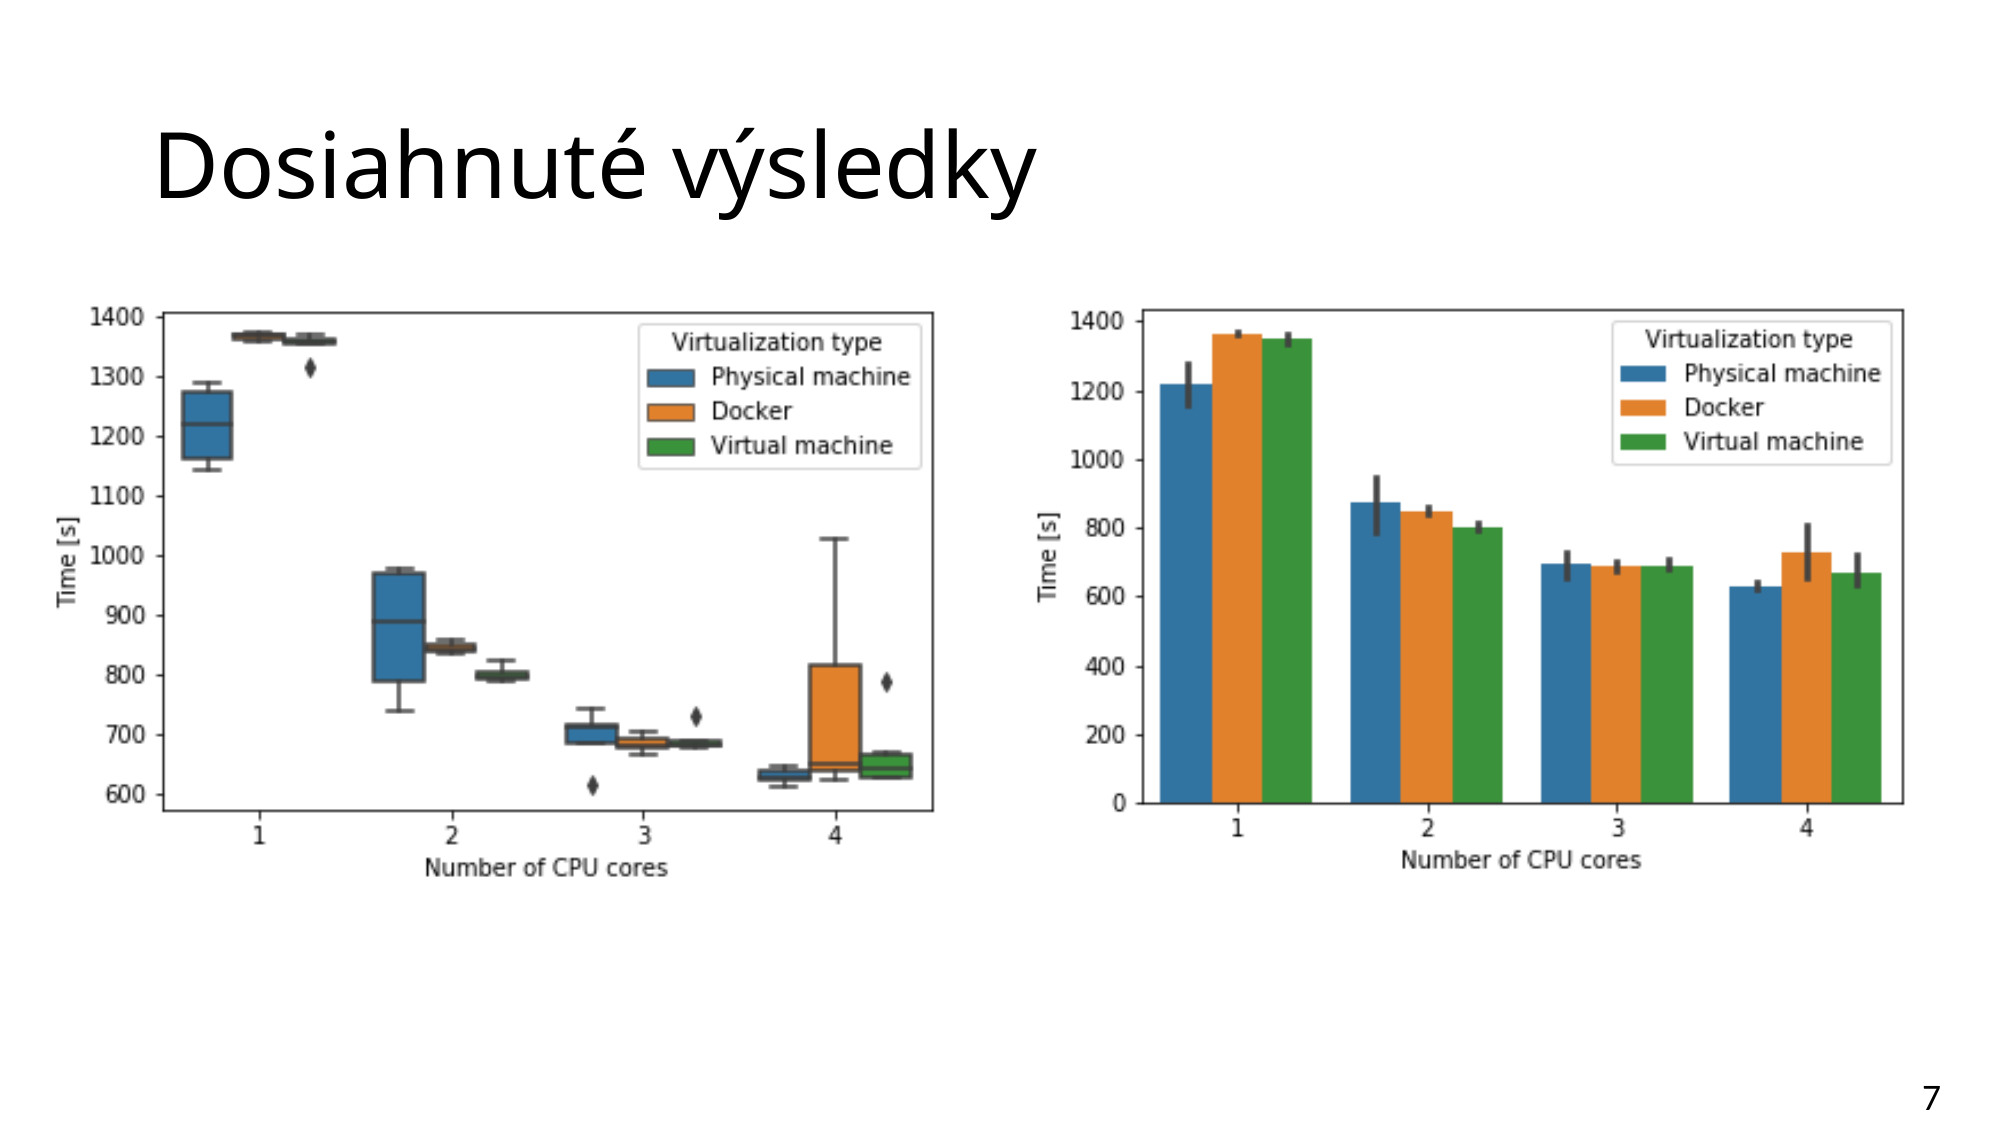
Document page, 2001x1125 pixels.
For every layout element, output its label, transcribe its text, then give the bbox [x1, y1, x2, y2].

picture [1019, 230, 2000, 885]
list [39, 232, 1031, 893]
text_box 7 [1863, 1064, 2000, 1125]
title Dosiahnuté výsledky [137, 59, 1863, 232]
